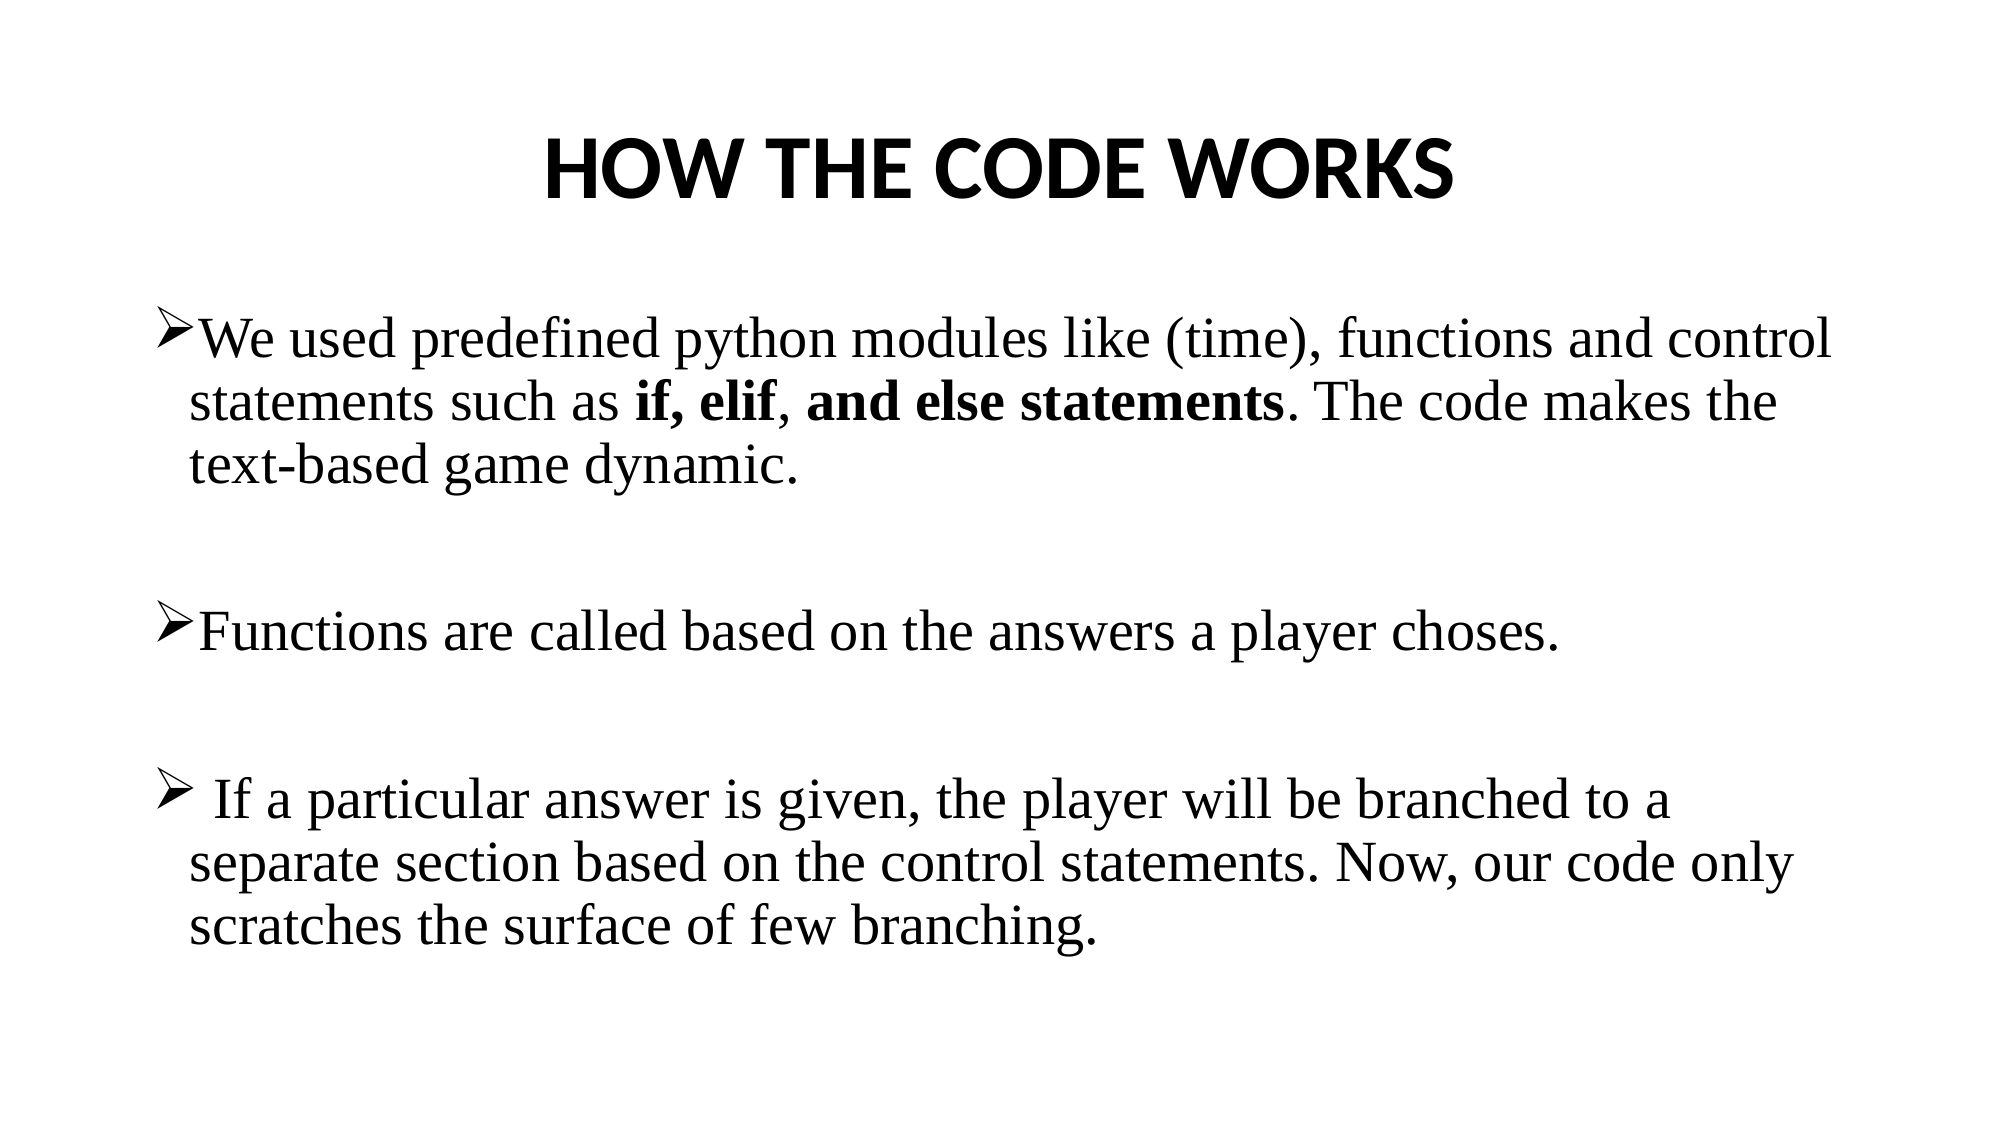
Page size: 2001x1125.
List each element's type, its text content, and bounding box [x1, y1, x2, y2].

list We used predefined python modules like (time), functions and control statements such as if, elif, and else statements. The code makes the text-based game dynamic. Functions are called based on the answers a player choses. If a particular answer is given, the player will be branched to a separate section based on the control statements. Now, our code only scratches the surface of few branching. [137, 299, 1863, 1014]
title HOW THE CODE WORKS [137, 59, 1863, 278]
